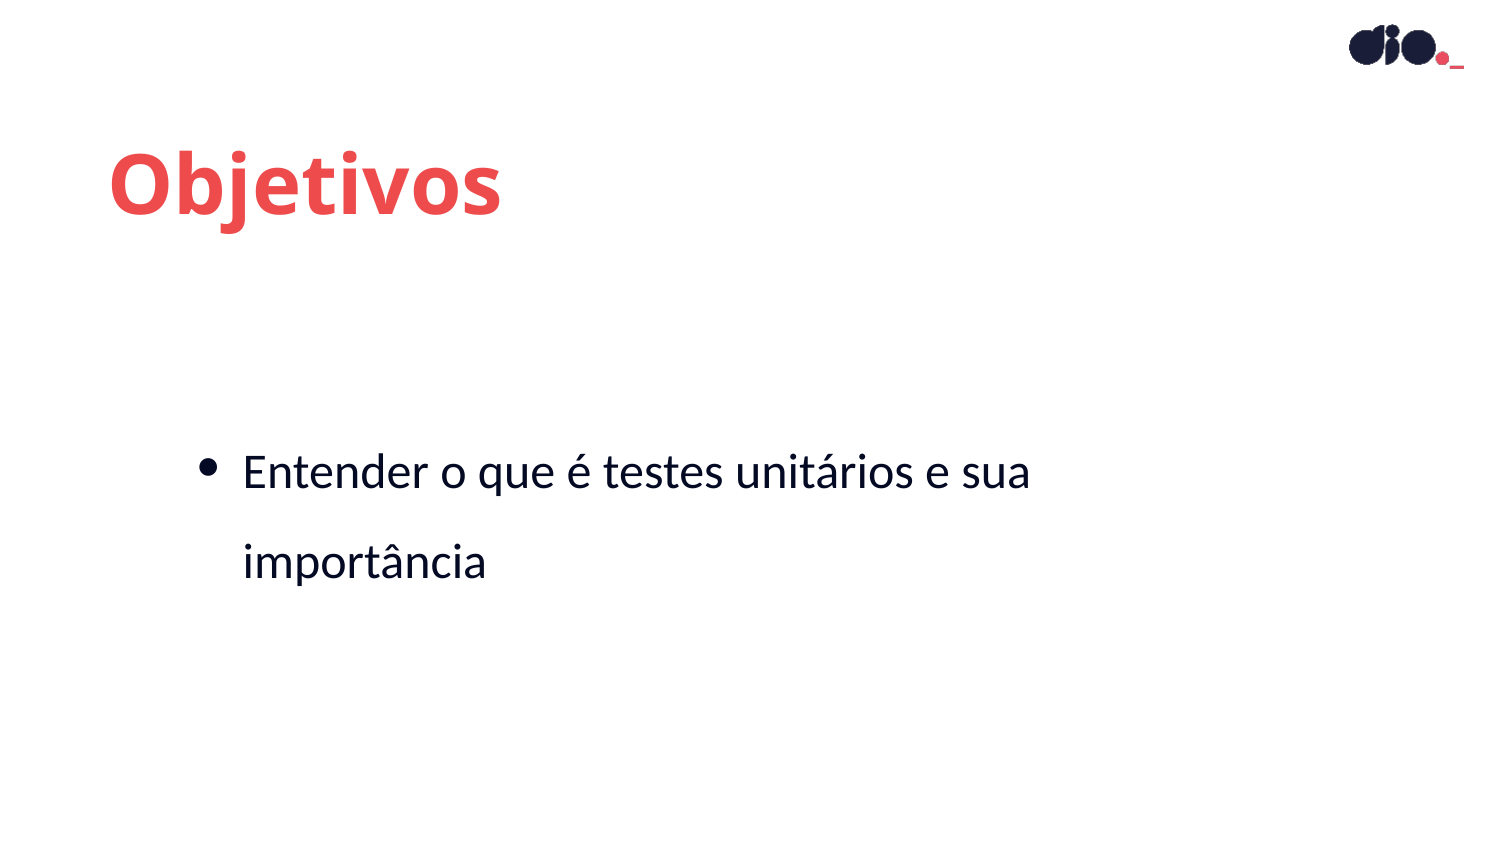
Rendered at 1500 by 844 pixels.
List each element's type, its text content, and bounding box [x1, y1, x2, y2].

text_box Objetivos [92, 104, 1309, 243]
picture [1334, 15, 1474, 78]
text_box Entender o que é testes unitários e sua importância [168, 360, 1152, 638]
